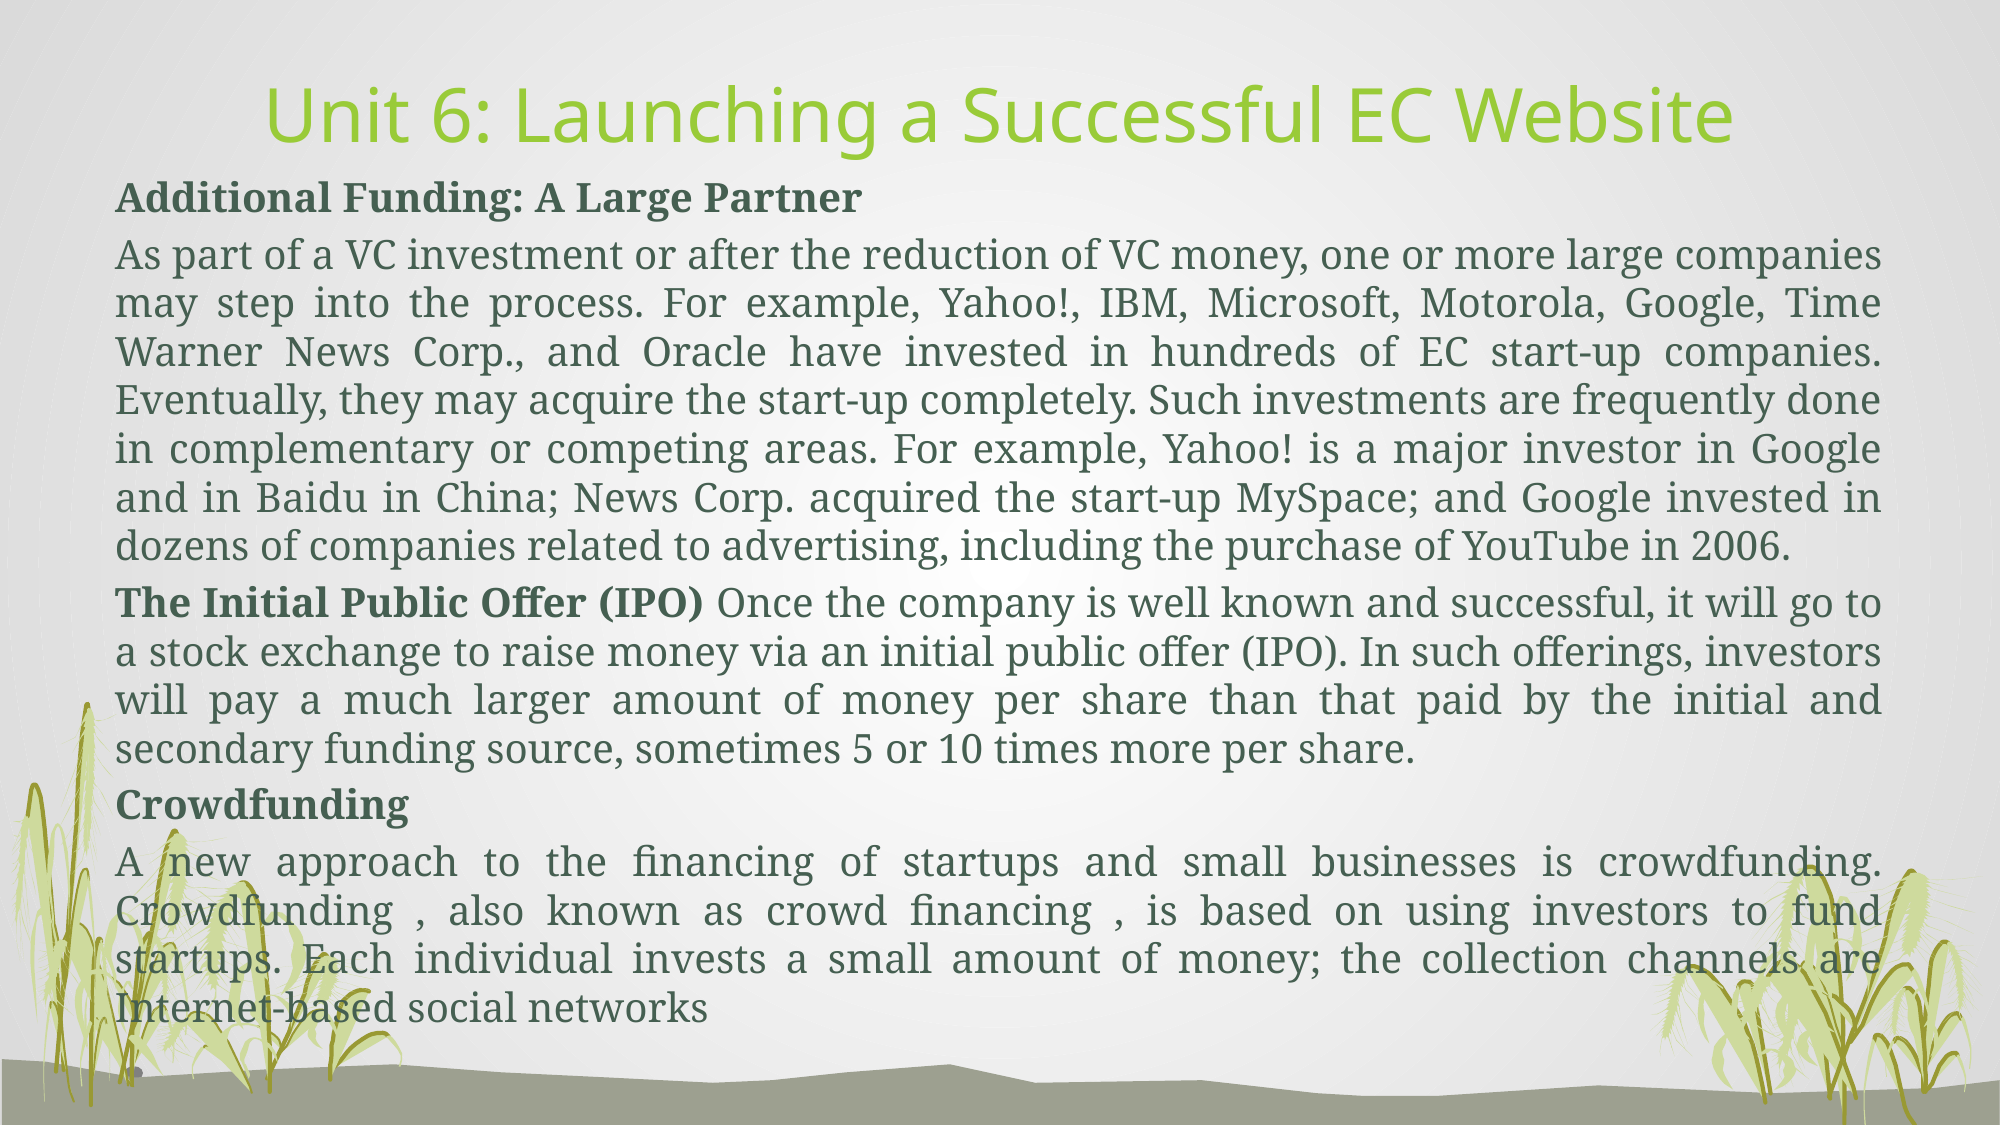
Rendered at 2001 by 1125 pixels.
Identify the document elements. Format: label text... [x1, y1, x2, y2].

title Unit 6: Launching a Successful EC Website [99, 0, 1900, 165]
list Additional Funding: A Large Partner As part of a VC investment or after the reduction of VC money, one or more large companies may step into the process. For example, Yahoo!, IBM, Microsoft, Motorola, Google, Time Warner News Corp., and Oracle have invested in hundreds of EC start-up companies. Eventually, they may acquire the start-up completely. Such investments are frequently done in complementary or competing areas. For example, Yahoo! is a major investor in Google and in Baidu in China; News Corp. acquired the start-up MySpace; and Google invested in dozens of companies related to advertising, including the purchase of YouTube in 2006. The Initial Public Offer (IPO) Once the company is well known and successful, it will go to a stock exchange to raise money via an initial public offer (IPO). In such offerings, investors will pay a much larger amount of money per share than that paid by the initial and secondary funding source, sometimes 5 or 10 times more per share. Crowdfunding A new approach to the financing of startups and small businesses is crowdfunding. Crowdfunding , also known as crowd financing , is based on using investors to fund startups. Each individual invests a small amount of money; the collection channels are Internet-based social networks [99, 165, 1900, 1087]
